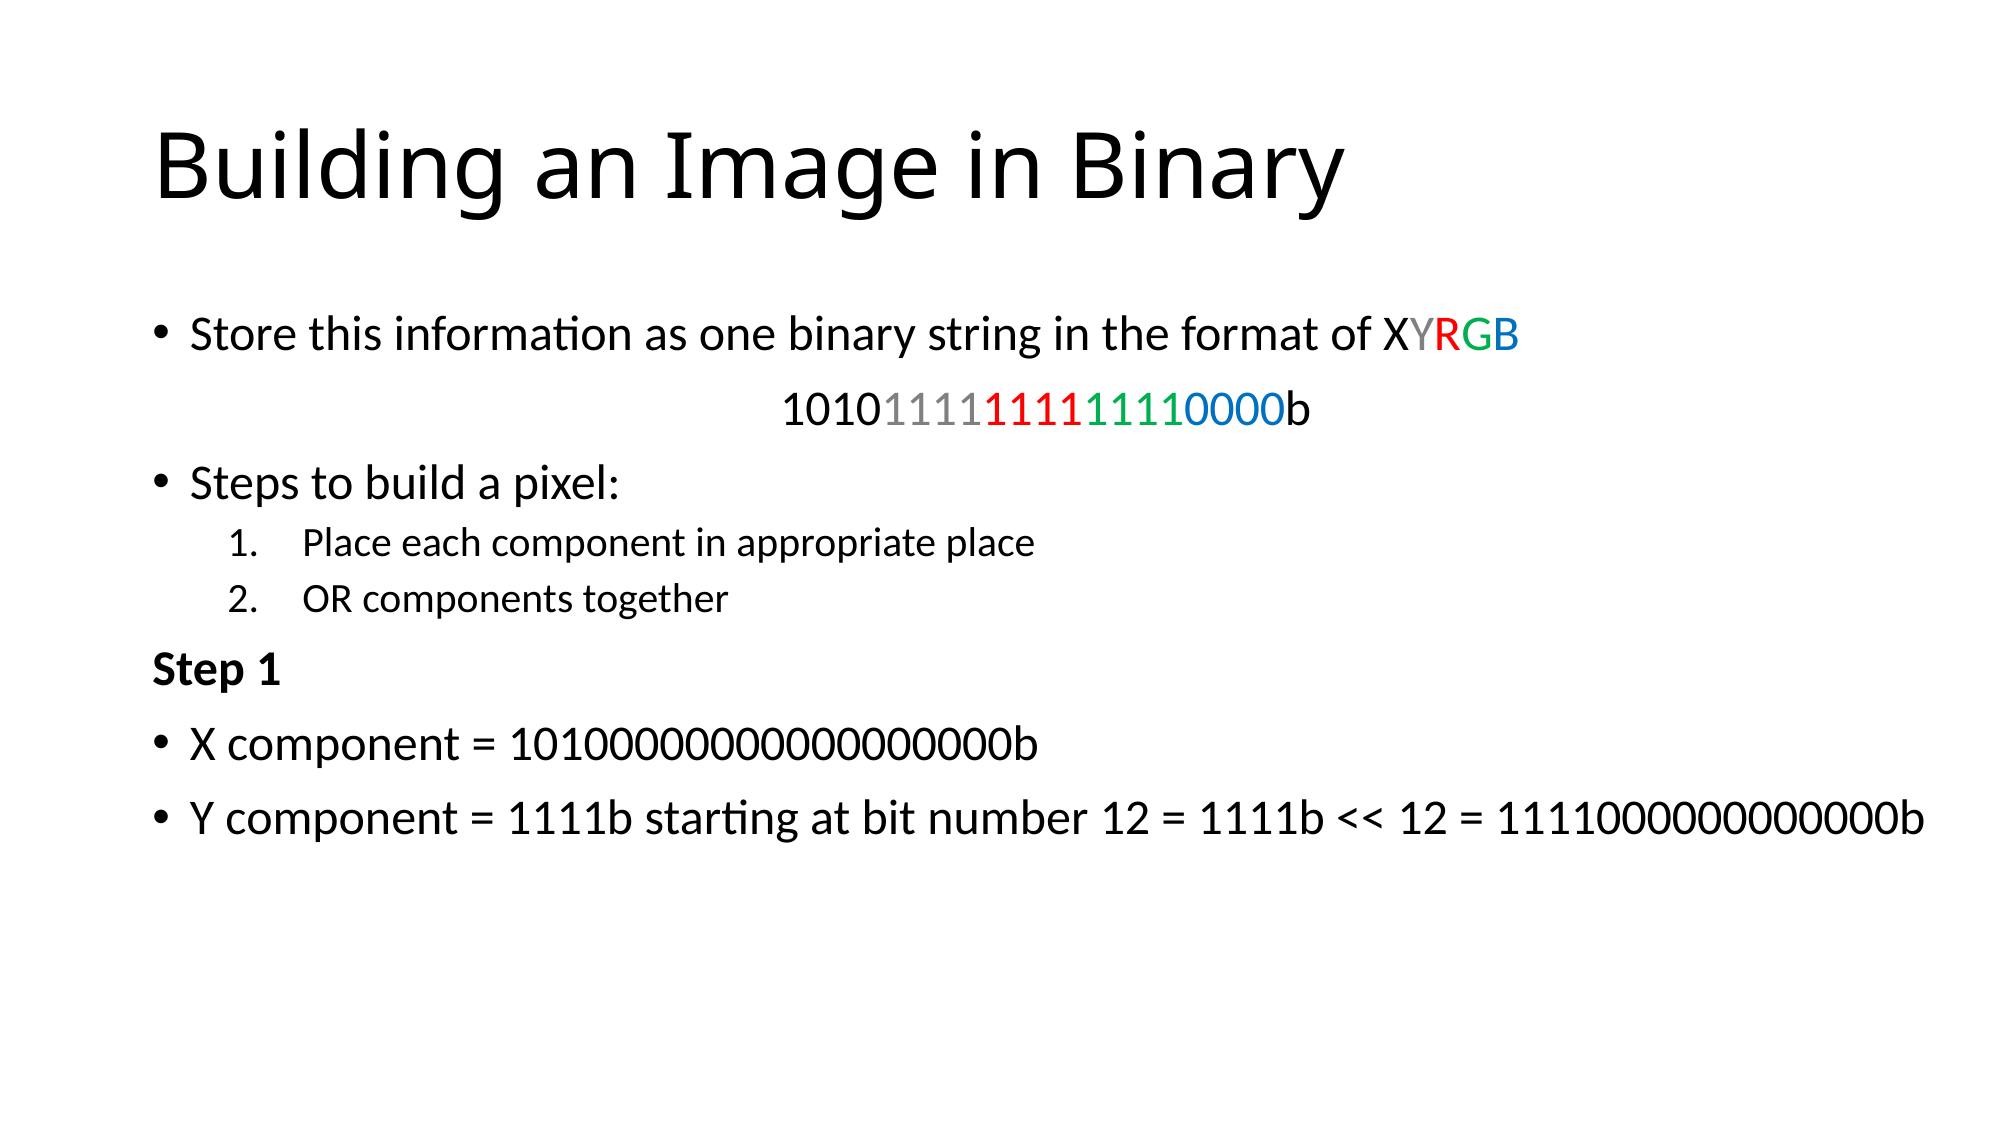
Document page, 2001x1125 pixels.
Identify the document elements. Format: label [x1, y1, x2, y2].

title [137, 59, 1863, 278]
list [137, 299, 1955, 1092]
